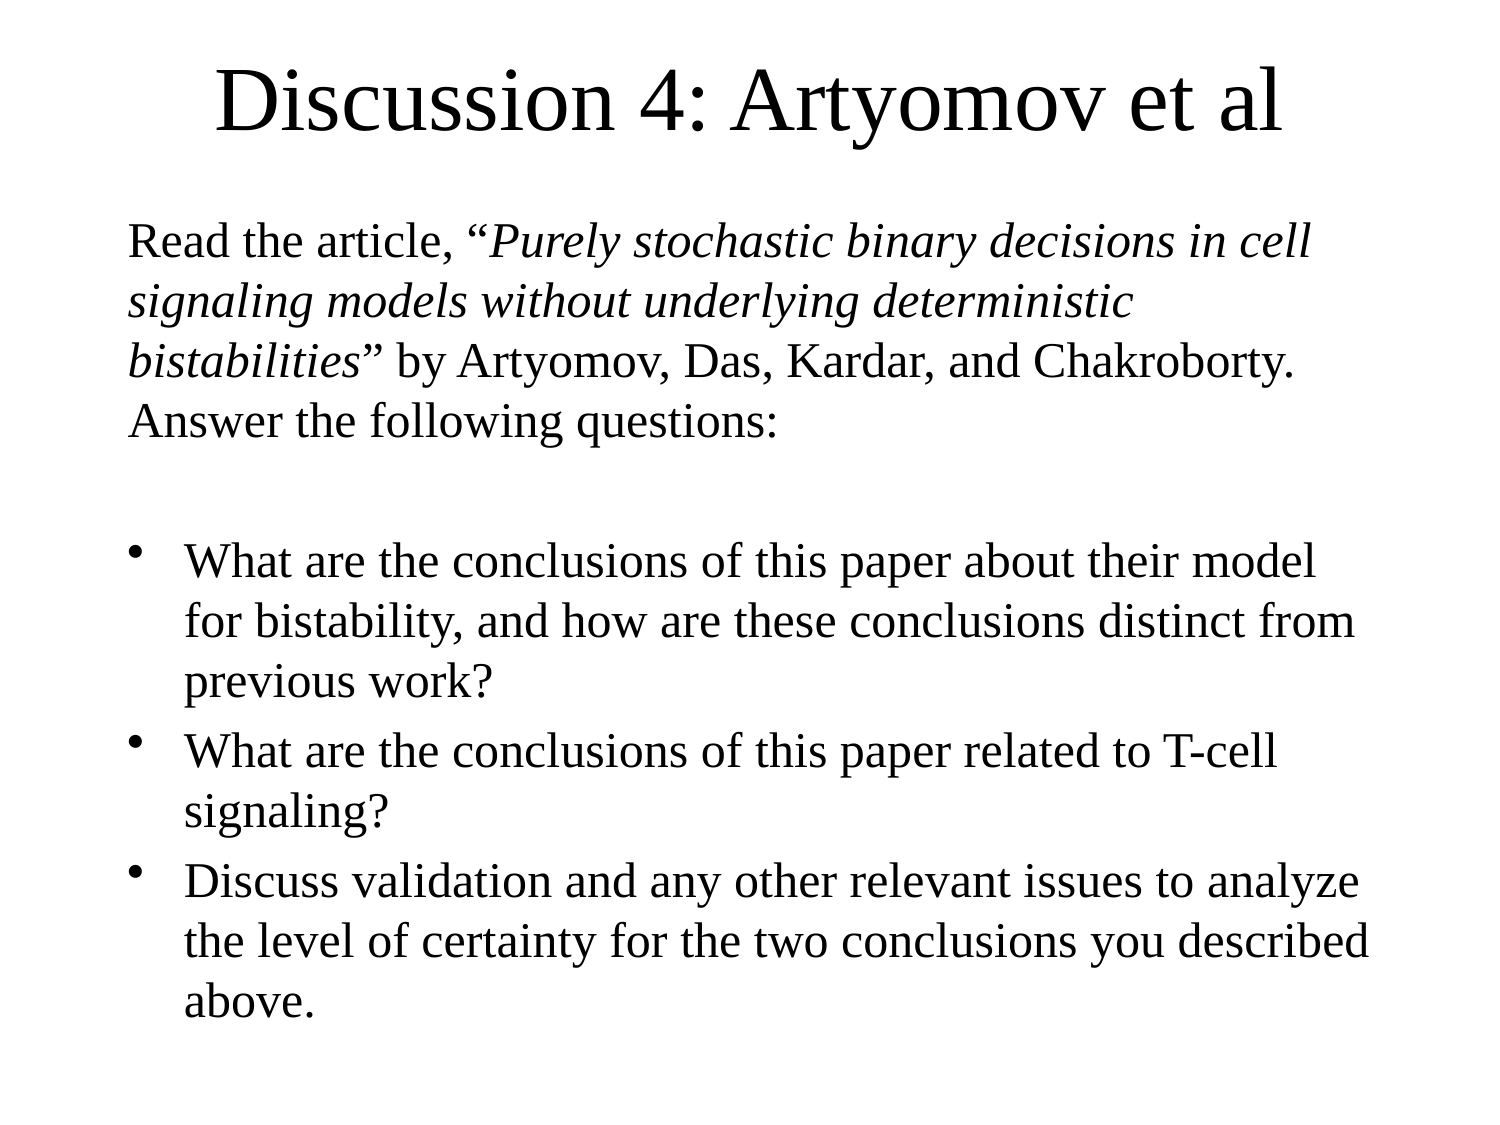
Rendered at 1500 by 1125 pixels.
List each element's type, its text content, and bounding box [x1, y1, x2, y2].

list Read the article, “Purely stochastic binary decisions in cell signaling models without underlying deterministic bistabilities” by Artyomov, Das, Kardar, and Chakroborty. Answer the following questions: What are the conclusions of this paper about their model for bistability, and how are these conclusions distinct from previous work? What are the conclusions of this paper related to T-cell signaling? Discuss validation and any other relevant issues to analyze the level of certainty for the two conclusions you described above. [112, 200, 1388, 1000]
title Discussion 4: Artyomov et al [112, 0, 1388, 188]
